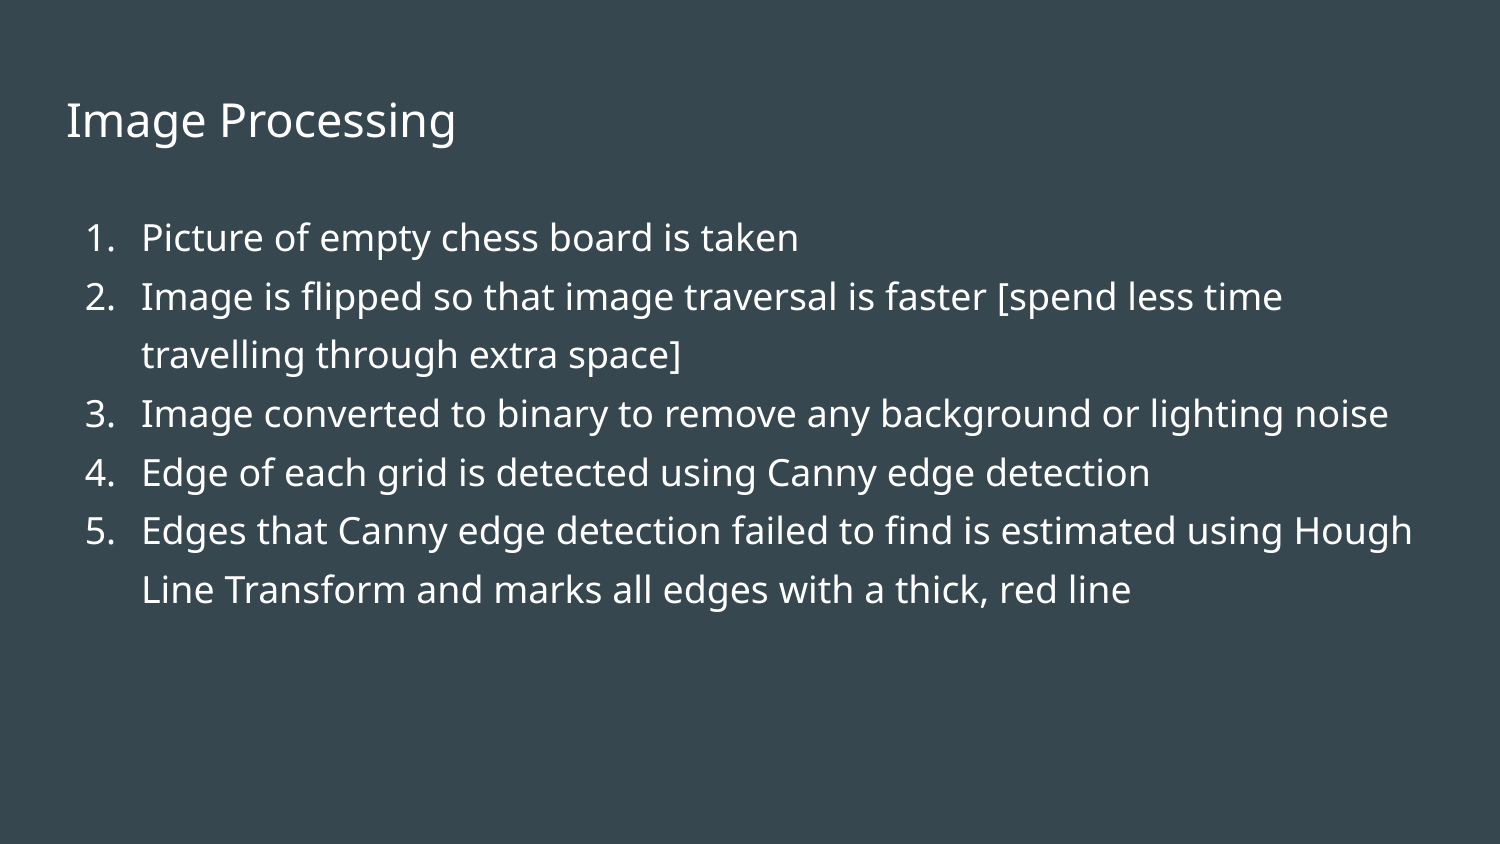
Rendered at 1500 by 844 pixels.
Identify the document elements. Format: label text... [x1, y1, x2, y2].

title Image Processing [51, 72, 1449, 167]
list Picture of empty chess board is taken Image is flipped so that image traversal is faster [spend less time travelling through extra space] Image converted to binary to remove any background or lighting noise Edge of each grid is detected using Canny edge detection Edges that Canny edge detection failed to find is estimated using Hough Line Transform and marks all edges with a thick, red line [51, 189, 1449, 750]
